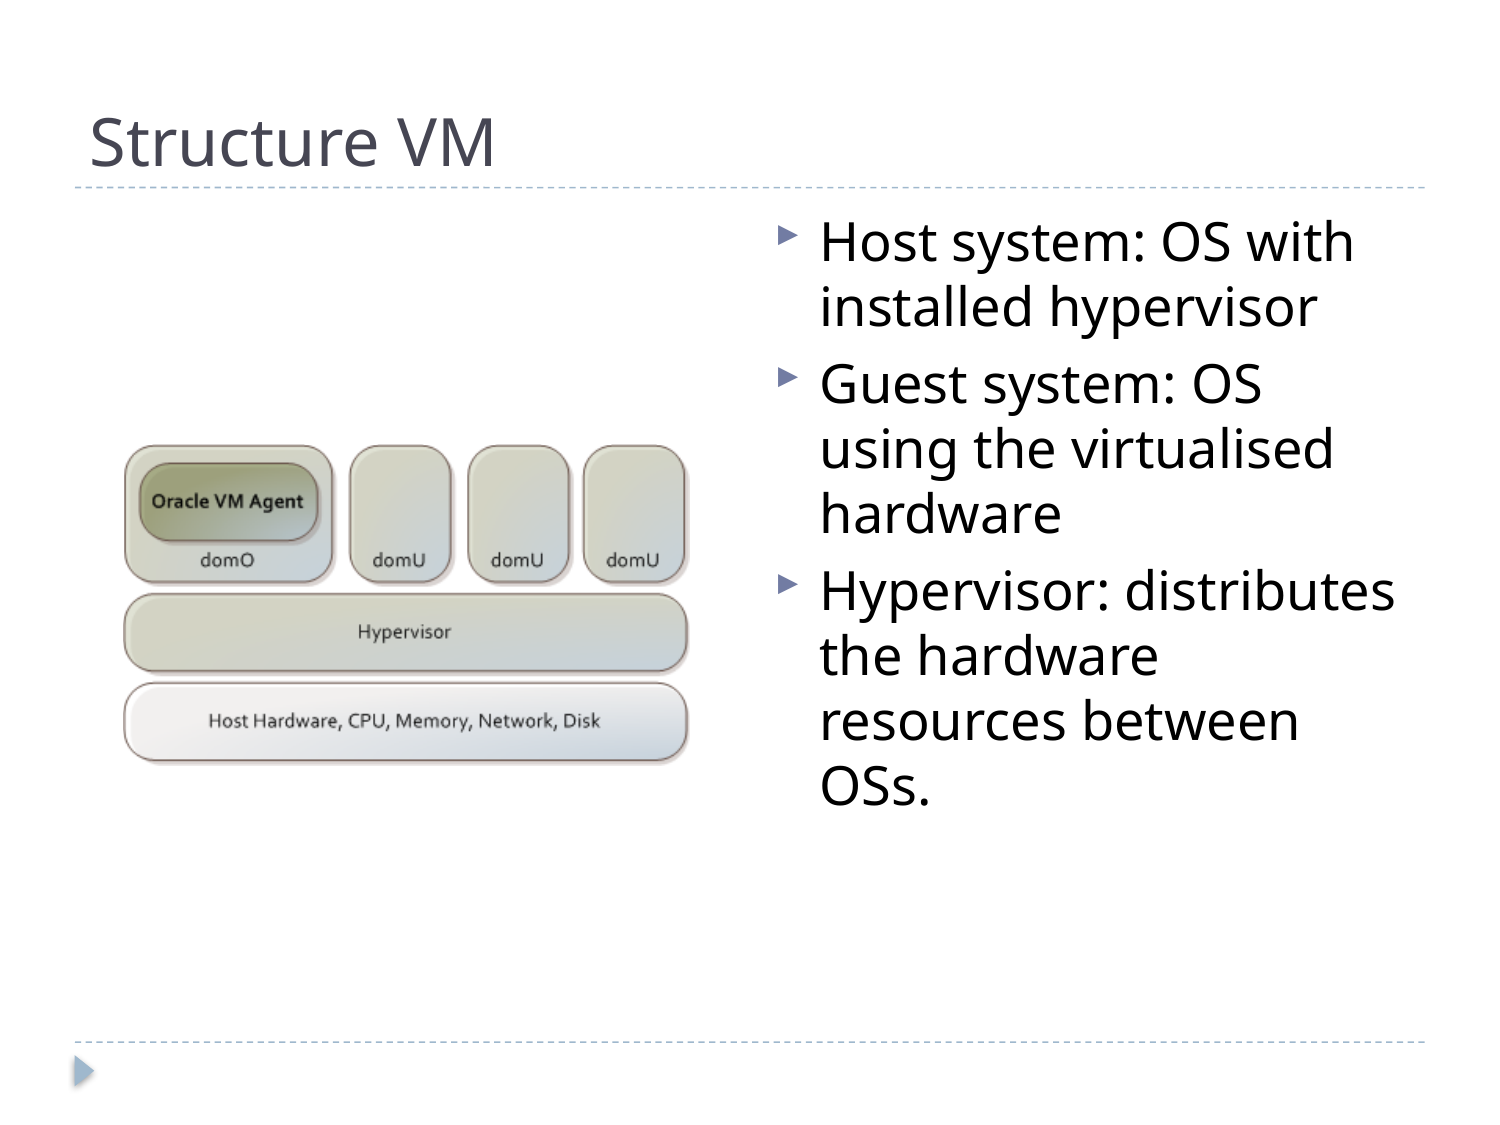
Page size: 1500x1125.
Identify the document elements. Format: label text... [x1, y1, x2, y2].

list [123, 444, 690, 766]
list Host system: OS with installed hypervisor Guest system: OS using the virtualised hardware Hypervisor: distributes the hardware resources between OSs. [759, 199, 1423, 1010]
title Structure VM [75, 37, 1425, 188]
